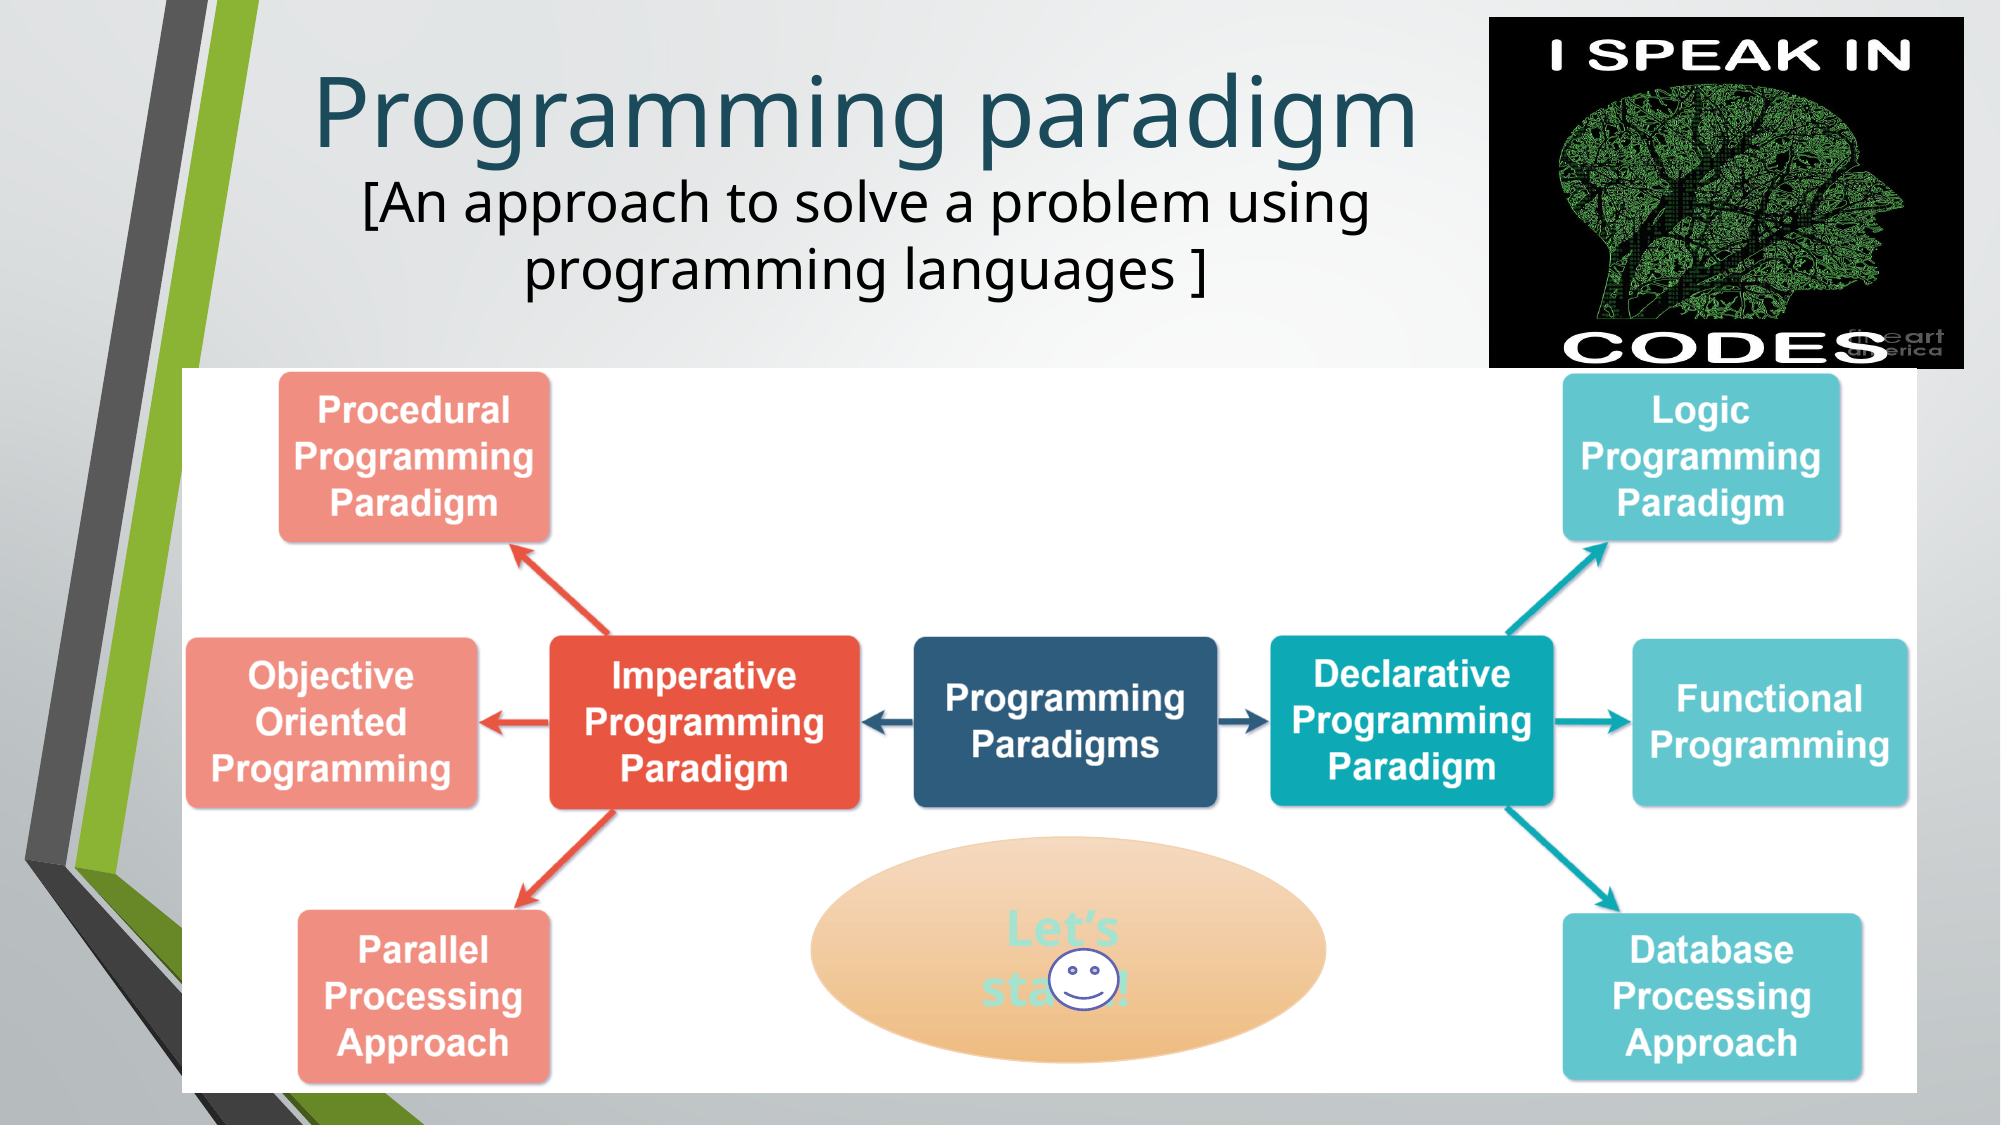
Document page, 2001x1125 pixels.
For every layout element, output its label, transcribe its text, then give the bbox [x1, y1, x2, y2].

picture [181, 368, 1917, 1094]
title Programming paradigm [An approach to solve a problem using programming languages ] [243, 40, 1488, 310]
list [1488, 16, 1965, 369]
